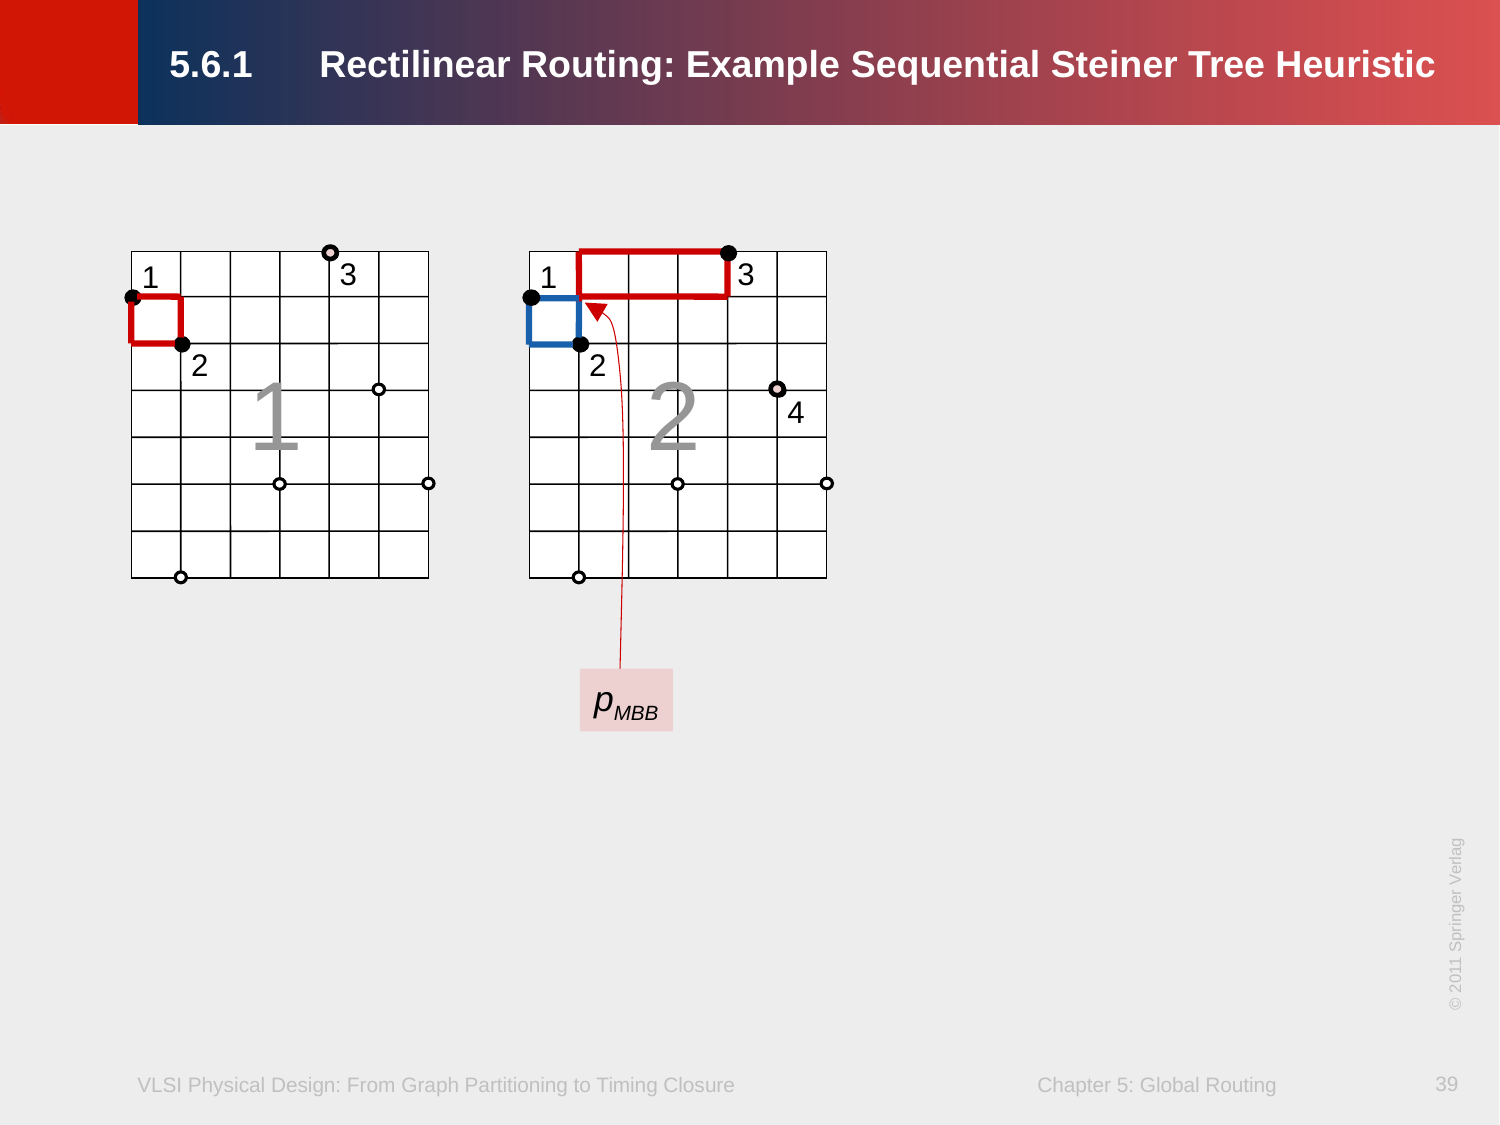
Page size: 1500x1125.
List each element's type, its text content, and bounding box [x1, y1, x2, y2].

text_box [181, 438, 230, 484]
text_box 3 [323, 246, 376, 310]
text_box [790, 438, 827, 484]
text_box [379, 485, 429, 531]
text_box [579, 394, 597, 437]
text_box [790, 344, 827, 390]
text_box [181, 391, 230, 437]
text_box 1 [523, 249, 577, 294]
text_box 2 [630, 344, 790, 504]
text_box [778, 251, 827, 296]
text_box [231, 297, 279, 343]
text_box [629, 485, 677, 531]
text_box [769, 251, 777, 296]
text_box [280, 297, 329, 343]
text_box [778, 485, 827, 531]
text_box [579, 532, 611, 578]
text_box [131, 438, 180, 484]
text_box 2 [175, 337, 225, 394]
text_box [131, 532, 180, 578]
text_box [280, 504, 329, 531]
text_box [225, 344, 230, 390]
text_box [131, 391, 180, 437]
text_box [175, 571, 187, 583]
text_box [330, 297, 378, 343]
text_box [728, 504, 777, 531]
text_box 2 [616, 337, 624, 394]
slide_number 39 [1297, 1061, 1475, 1109]
text_box 1 [125, 249, 178, 310]
text_box [280, 251, 323, 296]
text_box [678, 297, 727, 343]
text_box [623, 532, 628, 578]
text_box [379, 297, 429, 343]
text_box [379, 251, 429, 296]
text_box [579, 297, 628, 343]
text_box [579, 485, 606, 531]
text_box [181, 297, 230, 343]
text_box [622, 391, 628, 437]
text_box [181, 251, 230, 296]
text_box [231, 532, 279, 578]
text_box [573, 571, 585, 583]
text_box [579, 252, 628, 296]
text_box [330, 504, 378, 531]
text_box 2 [573, 337, 593, 394]
text_box [821, 478, 833, 489]
text_box [579, 438, 602, 484]
text_box [181, 485, 230, 531]
text_box [678, 504, 727, 531]
text_box [231, 251, 279, 296]
text_box [529, 345, 573, 390]
text_box [392, 438, 429, 484]
text_box 3 [721, 246, 769, 305]
text_box [392, 391, 429, 437]
text_box [629, 297, 677, 343]
text_box [132, 297, 180, 343]
text_box [131, 485, 180, 531]
text_box [629, 532, 677, 578]
text_box [778, 297, 827, 343]
picture [0, 0, 138, 124]
text_box [529, 391, 578, 437]
text_box [678, 252, 721, 296]
text_box [422, 478, 435, 489]
text_box 4 [771, 384, 826, 438]
text_box [529, 438, 578, 484]
text_box [624, 438, 628, 484]
title 5.6.1 Rectilinear Routing: Example Sequential Steiner Tree Heuristic [138, 0, 1500, 125]
text_box [584, 302, 624, 669]
text_box [678, 532, 727, 578]
text_box [181, 532, 230, 578]
text_box [529, 485, 578, 531]
text_box [231, 485, 279, 531]
text_box [529, 299, 578, 343]
text_box [392, 344, 429, 390]
text_box [330, 532, 378, 578]
text_box [728, 297, 777, 343]
text_box [728, 532, 777, 578]
text_box [624, 485, 628, 531]
text_box [721, 246, 736, 260]
text_box [770, 382, 784, 396]
text_box 1 [233, 344, 392, 504]
text_box [280, 532, 329, 578]
text_box [523, 290, 539, 305]
text_box [624, 344, 628, 390]
text_box [379, 532, 429, 578]
text_box [778, 532, 827, 578]
text_box [131, 344, 175, 390]
text_box pMBB [579, 668, 673, 732]
text_box [529, 532, 578, 578]
text_box [629, 252, 677, 296]
